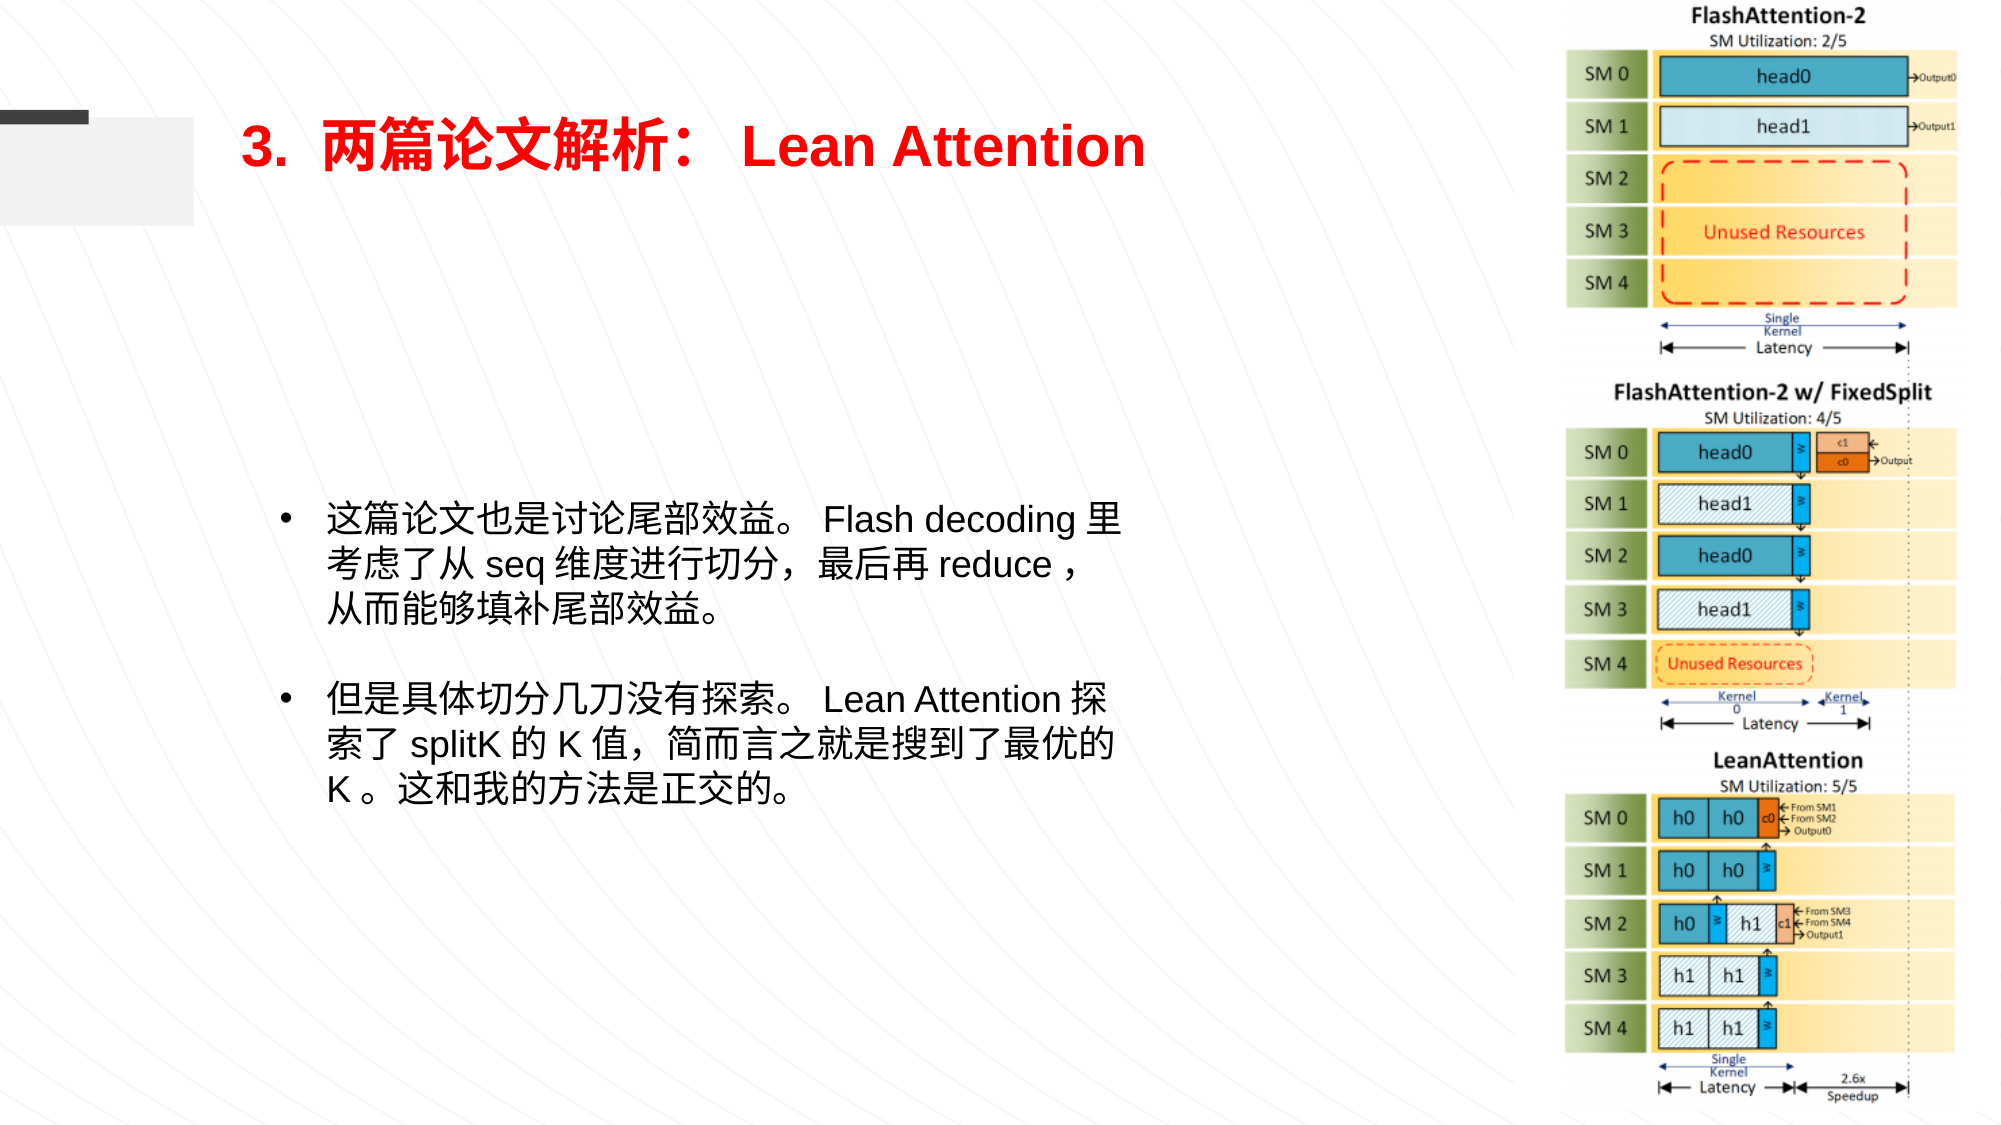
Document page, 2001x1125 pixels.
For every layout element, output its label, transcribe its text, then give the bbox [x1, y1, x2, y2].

text_box 3. 两篇论文解析：Lean Attention [226, 101, 1180, 186]
text_box 这篇论文也是讨论尾部效益。Flash decoding里考虑了从seq维度进行切分，最后再reduce，从而能够填补尾部效益。 但是具体切分几刀没有探索。Lean Attention探索了splitK的K值，简而言之就是搜到了最优的K。这和我的方法是正交的。 [264, 487, 1142, 818]
picture [1514, 0, 2000, 1111]
